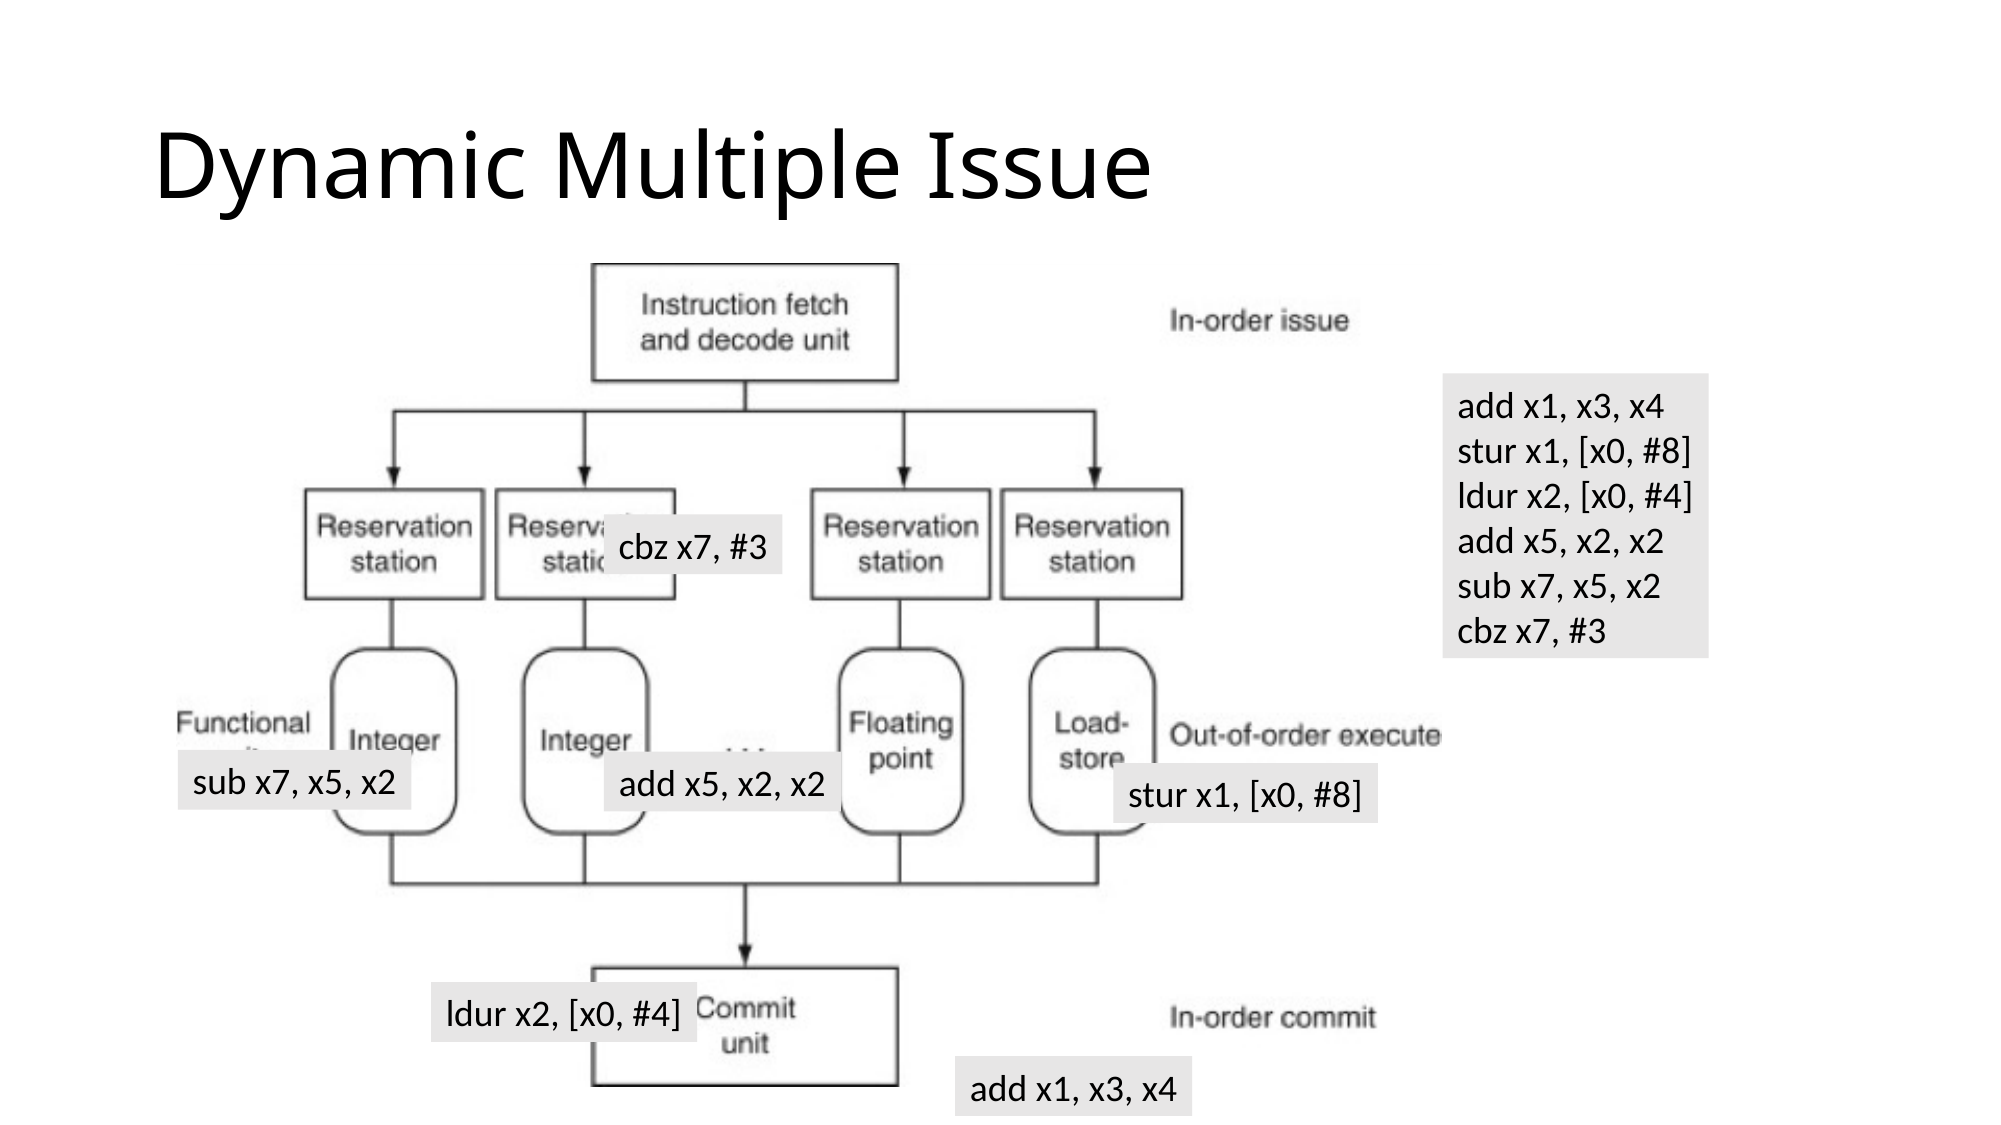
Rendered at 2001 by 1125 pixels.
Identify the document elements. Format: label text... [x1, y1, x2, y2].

text_box add x1, x3, x4 stur x1, [x0, #8] ldur x2, [x0, #4] add x5, x2, x2 sub x7, x5, x2 cbz x7, #3 [1442, 373, 1709, 659]
text_box add x1, x3, x4 [955, 1087, 1193, 1116]
title Dynamic Multiple Issue [137, 59, 1863, 278]
picture [176, 263, 1442, 1087]
